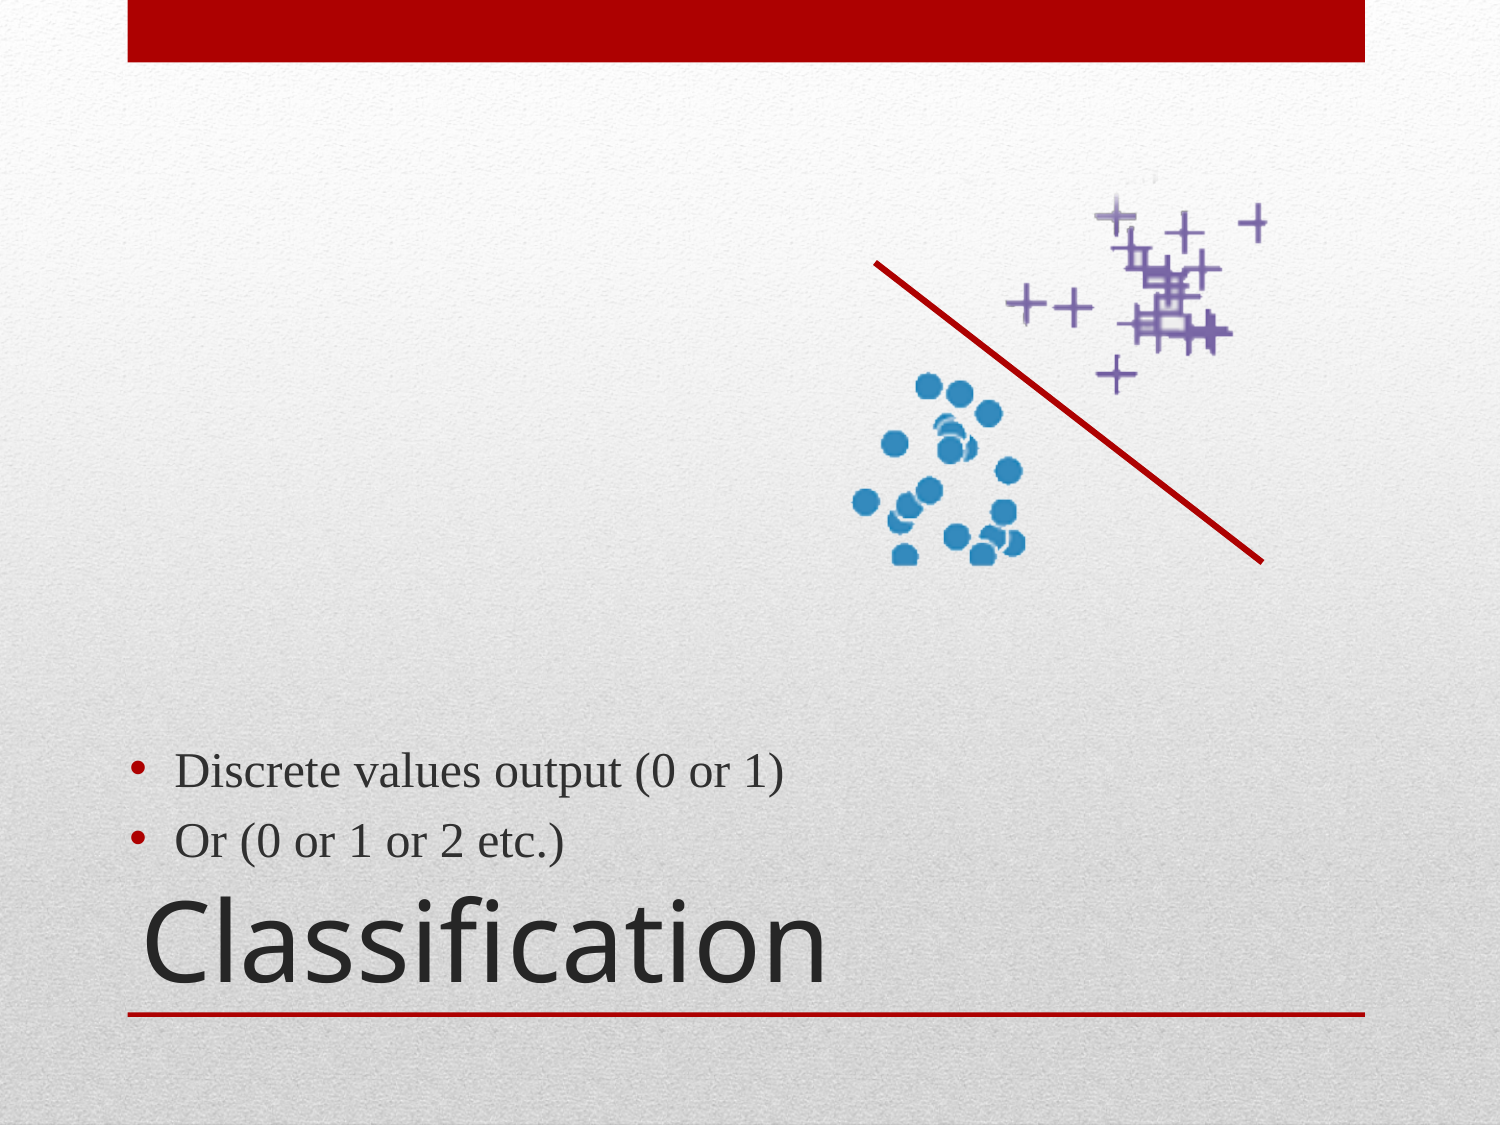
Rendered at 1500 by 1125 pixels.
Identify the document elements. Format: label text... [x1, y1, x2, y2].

list Discrete values output (0 or 1) Or (0 or 1 or 2 etc.) [114, 483, 1352, 1122]
picture [825, 161, 1276, 595]
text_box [874, 261, 1264, 564]
